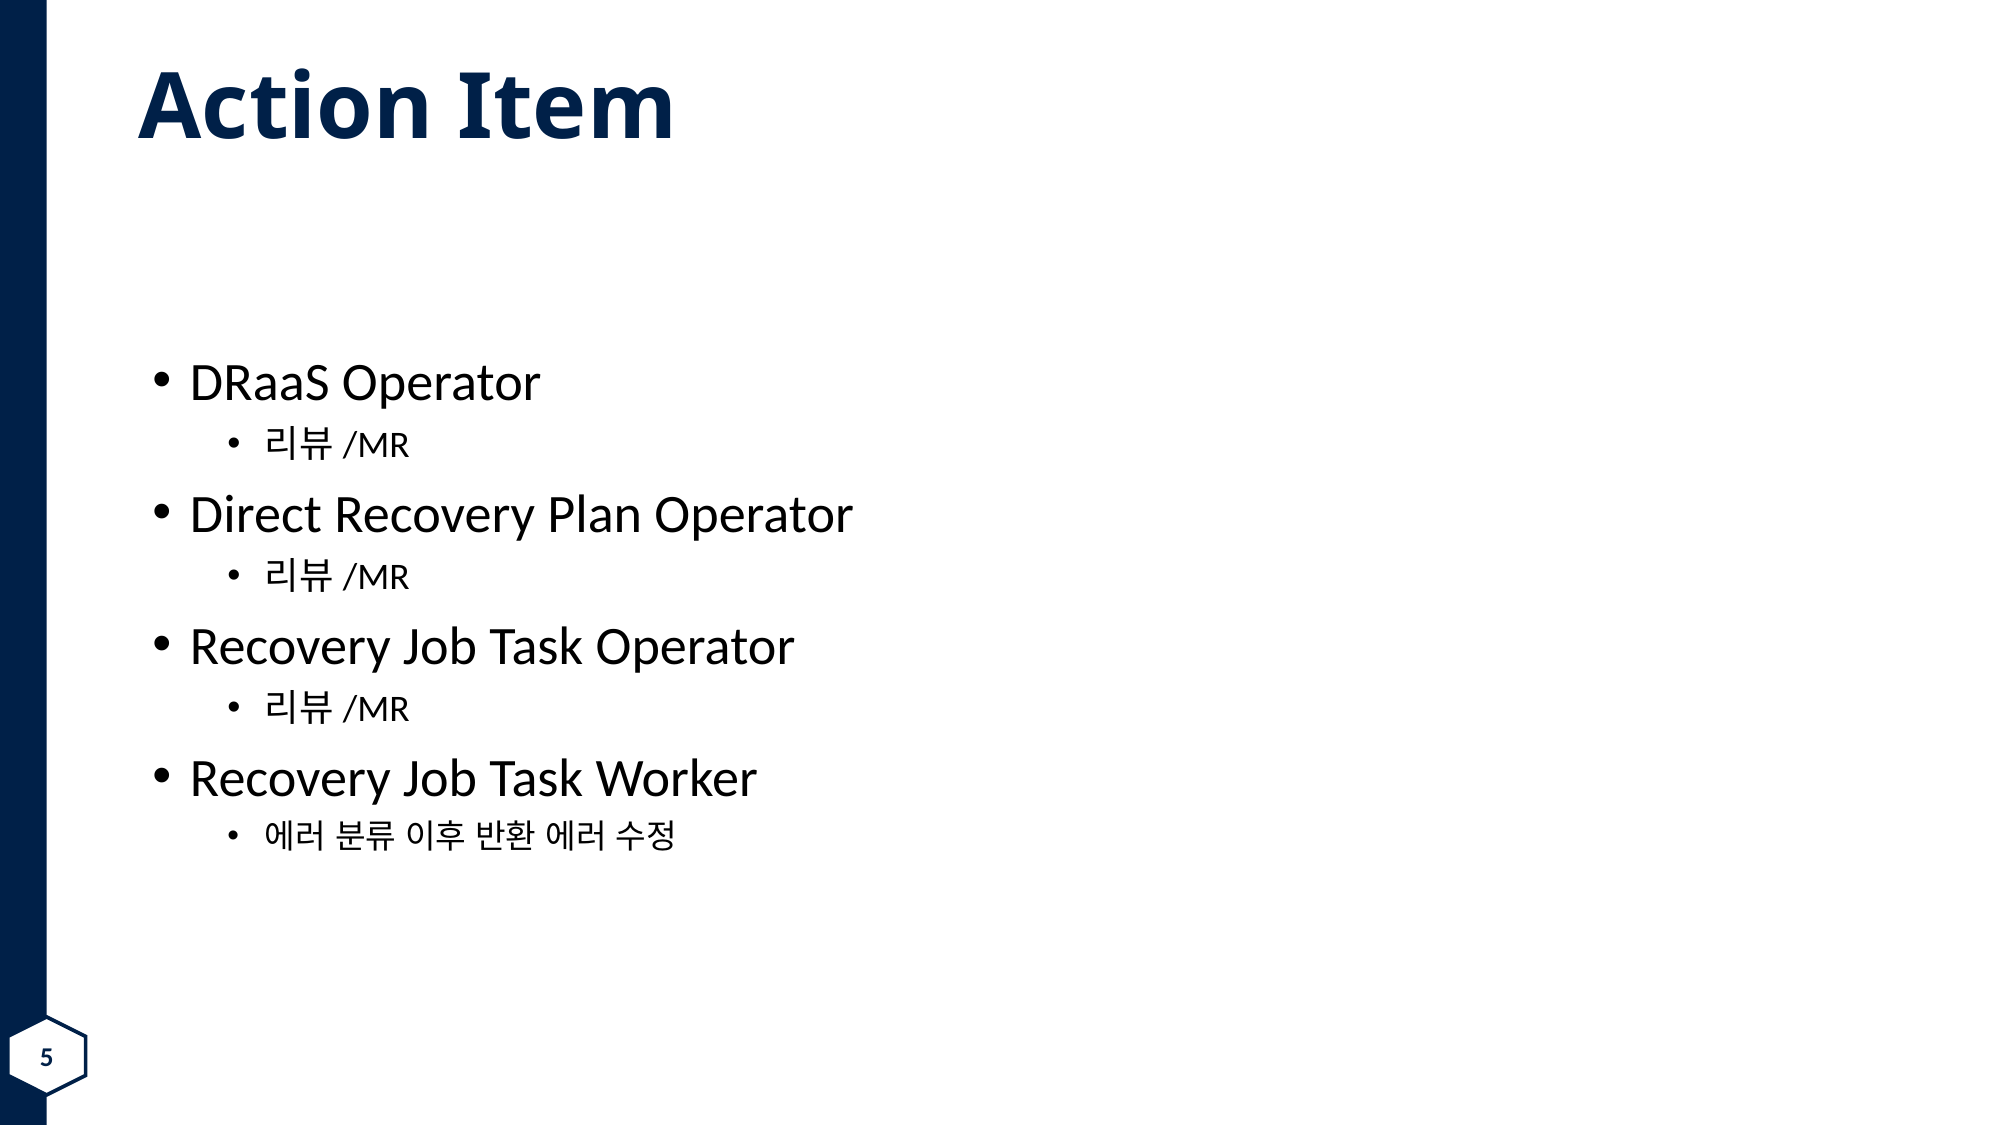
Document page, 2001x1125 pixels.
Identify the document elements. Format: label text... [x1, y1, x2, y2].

text_box DRaaS Operator 리뷰/MR Direct Recovery Plan Operator 리뷰/MR Recovery Job Task Operator 리뷰/MR Recovery Job Task Worker 에러 분류 이후 반환 에러 수정 [137, 325, 1863, 1005]
title Action Item [123, 0, 1849, 218]
